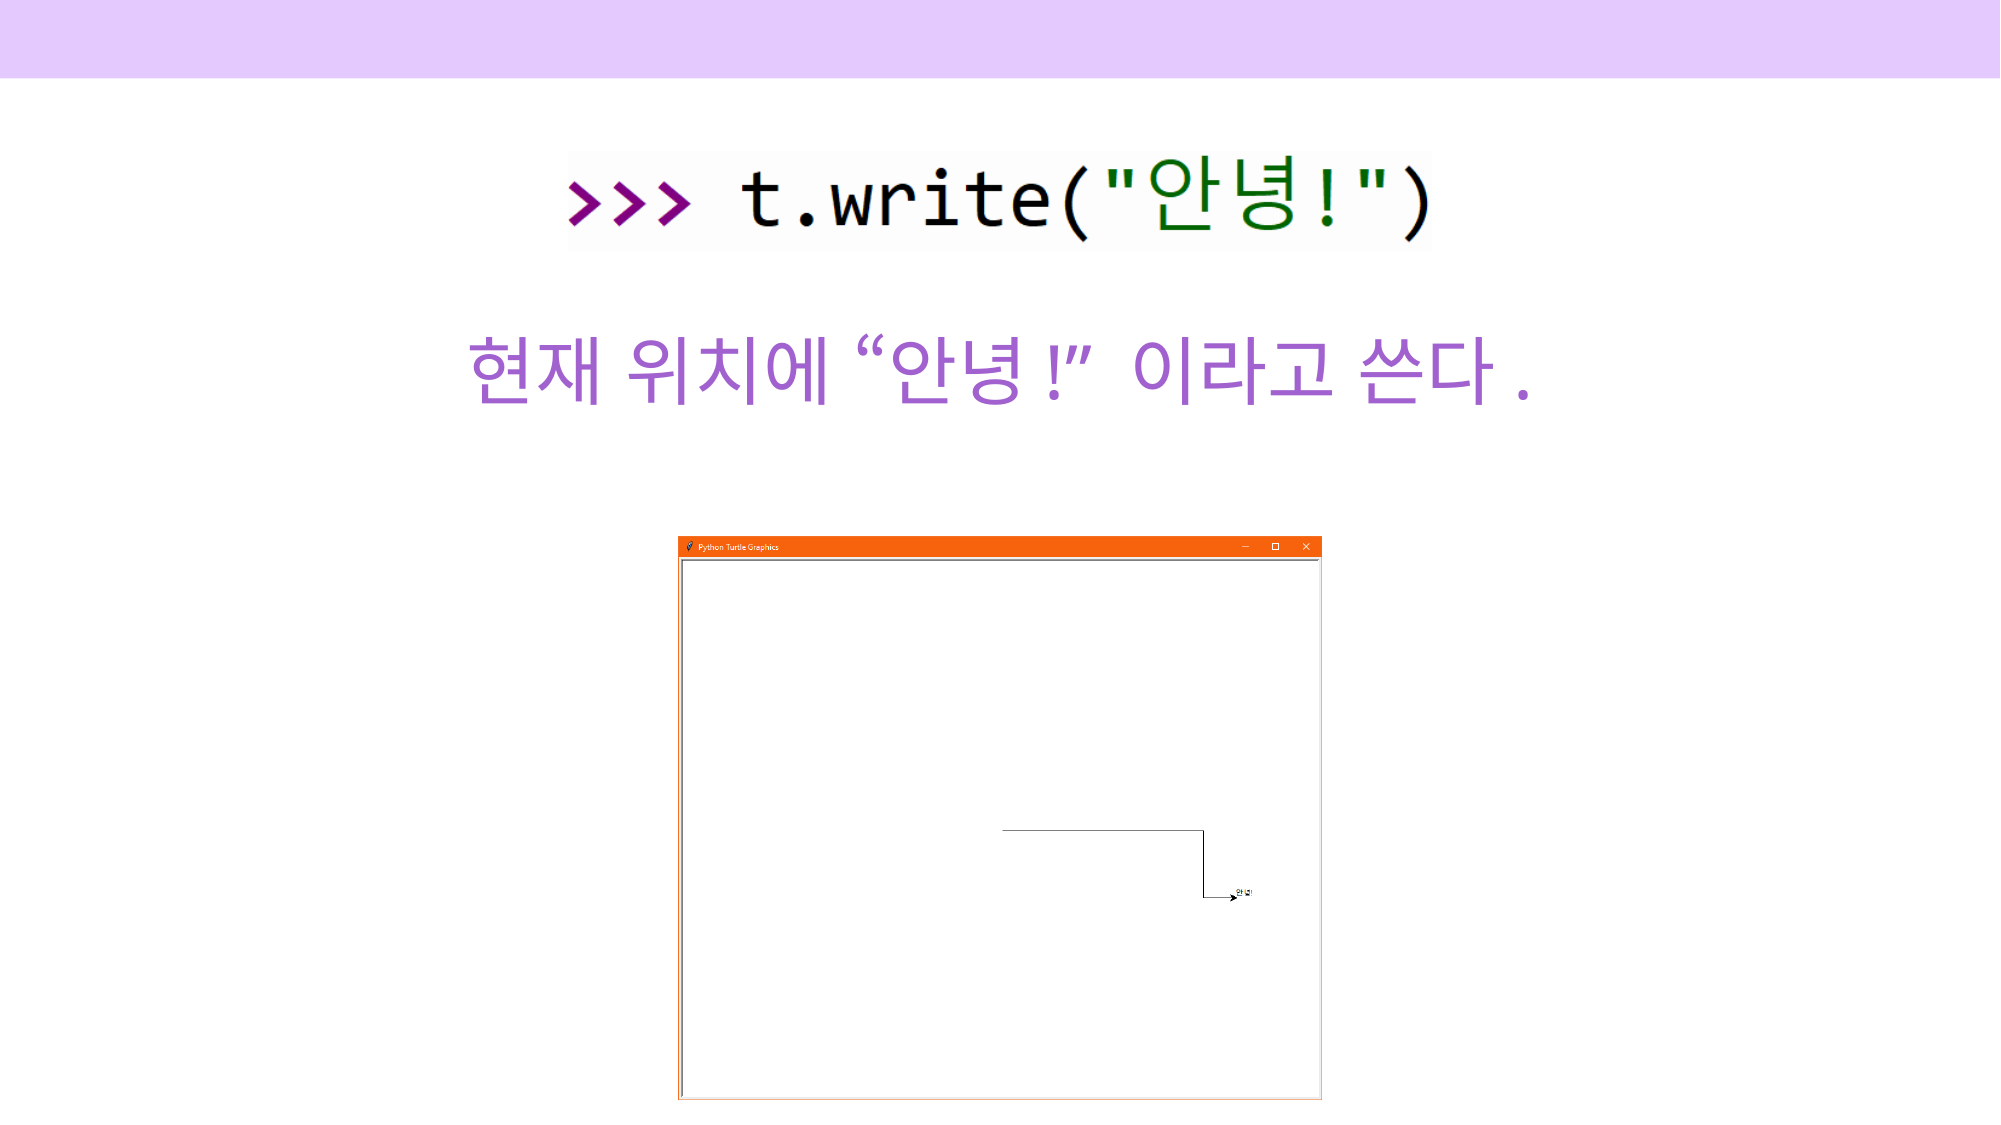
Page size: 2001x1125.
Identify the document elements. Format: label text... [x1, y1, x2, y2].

picture [678, 536, 1322, 1100]
text_box 현재 위치에 “안녕!” 이라고 쓴다. [0, 317, 2000, 423]
picture [568, 151, 1432, 252]
text_box [0, 0, 2000, 79]
